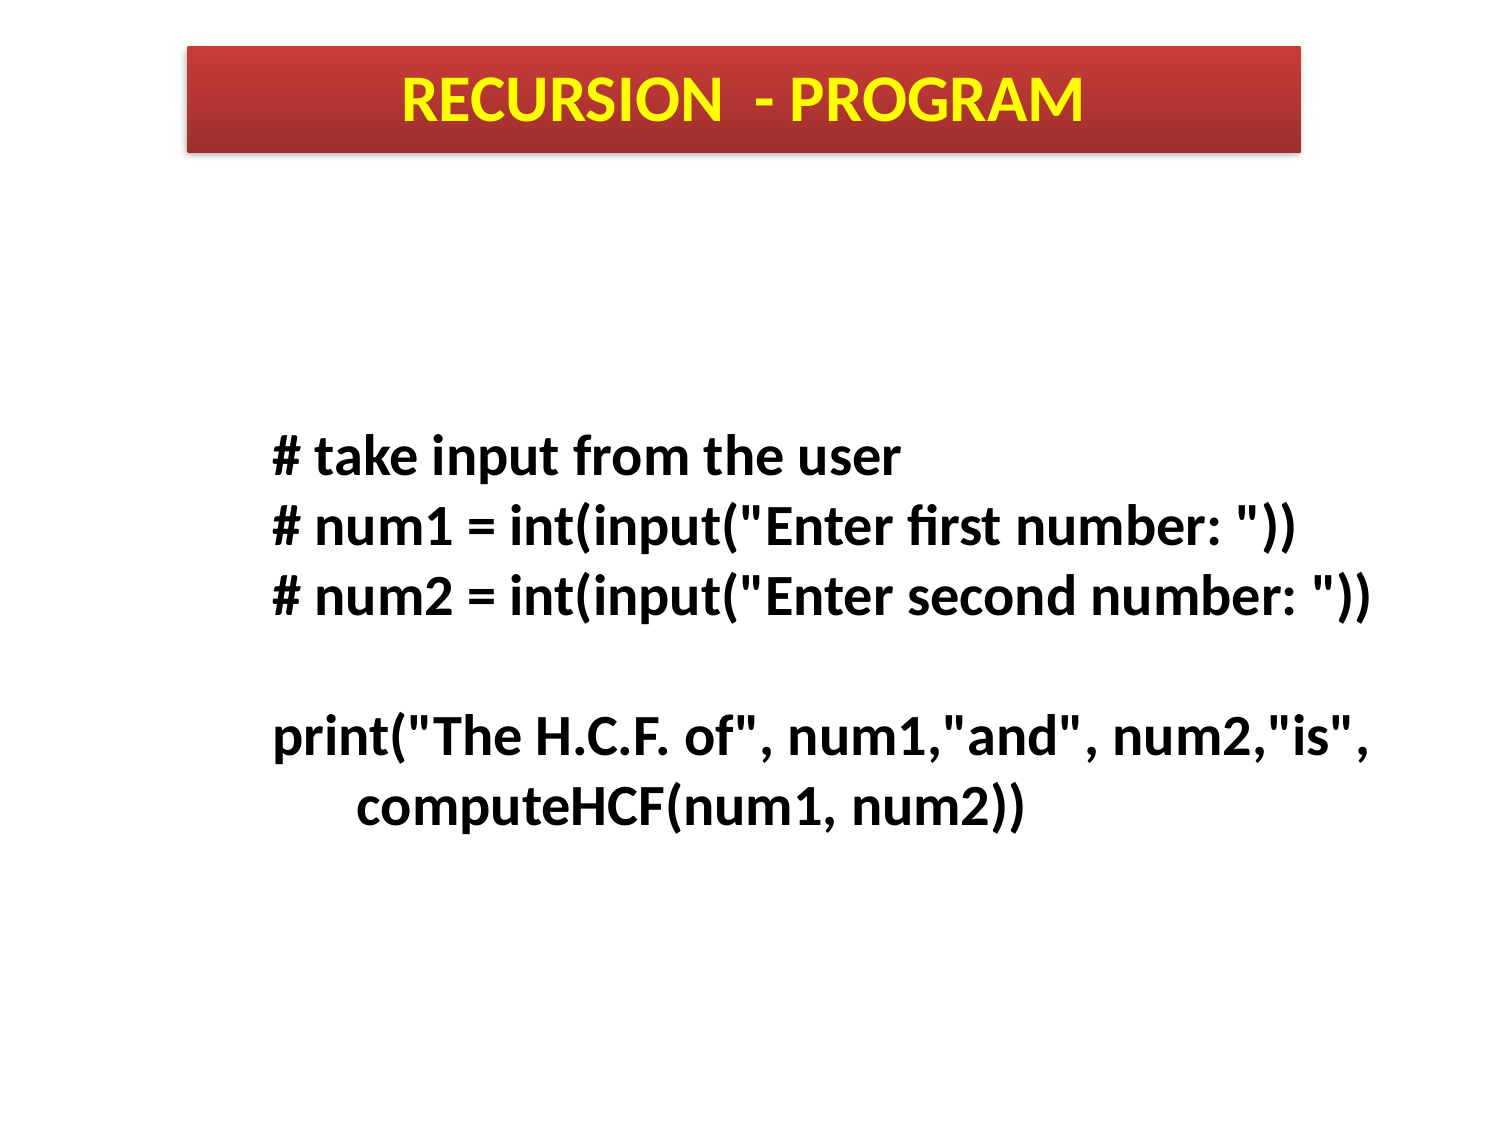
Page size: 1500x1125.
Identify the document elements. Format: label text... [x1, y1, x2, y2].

subtitle RECURSION - PROGRAM [187, 46, 1301, 153]
text_box # take input from the user # num1 = int(input("Enter first number: ")) # num2 = int(input("Enter second number: ")) print("The H.C.F. of", num1,"and", num2,"is", computeHCF(num1, num2)) [257, 269, 1430, 845]
